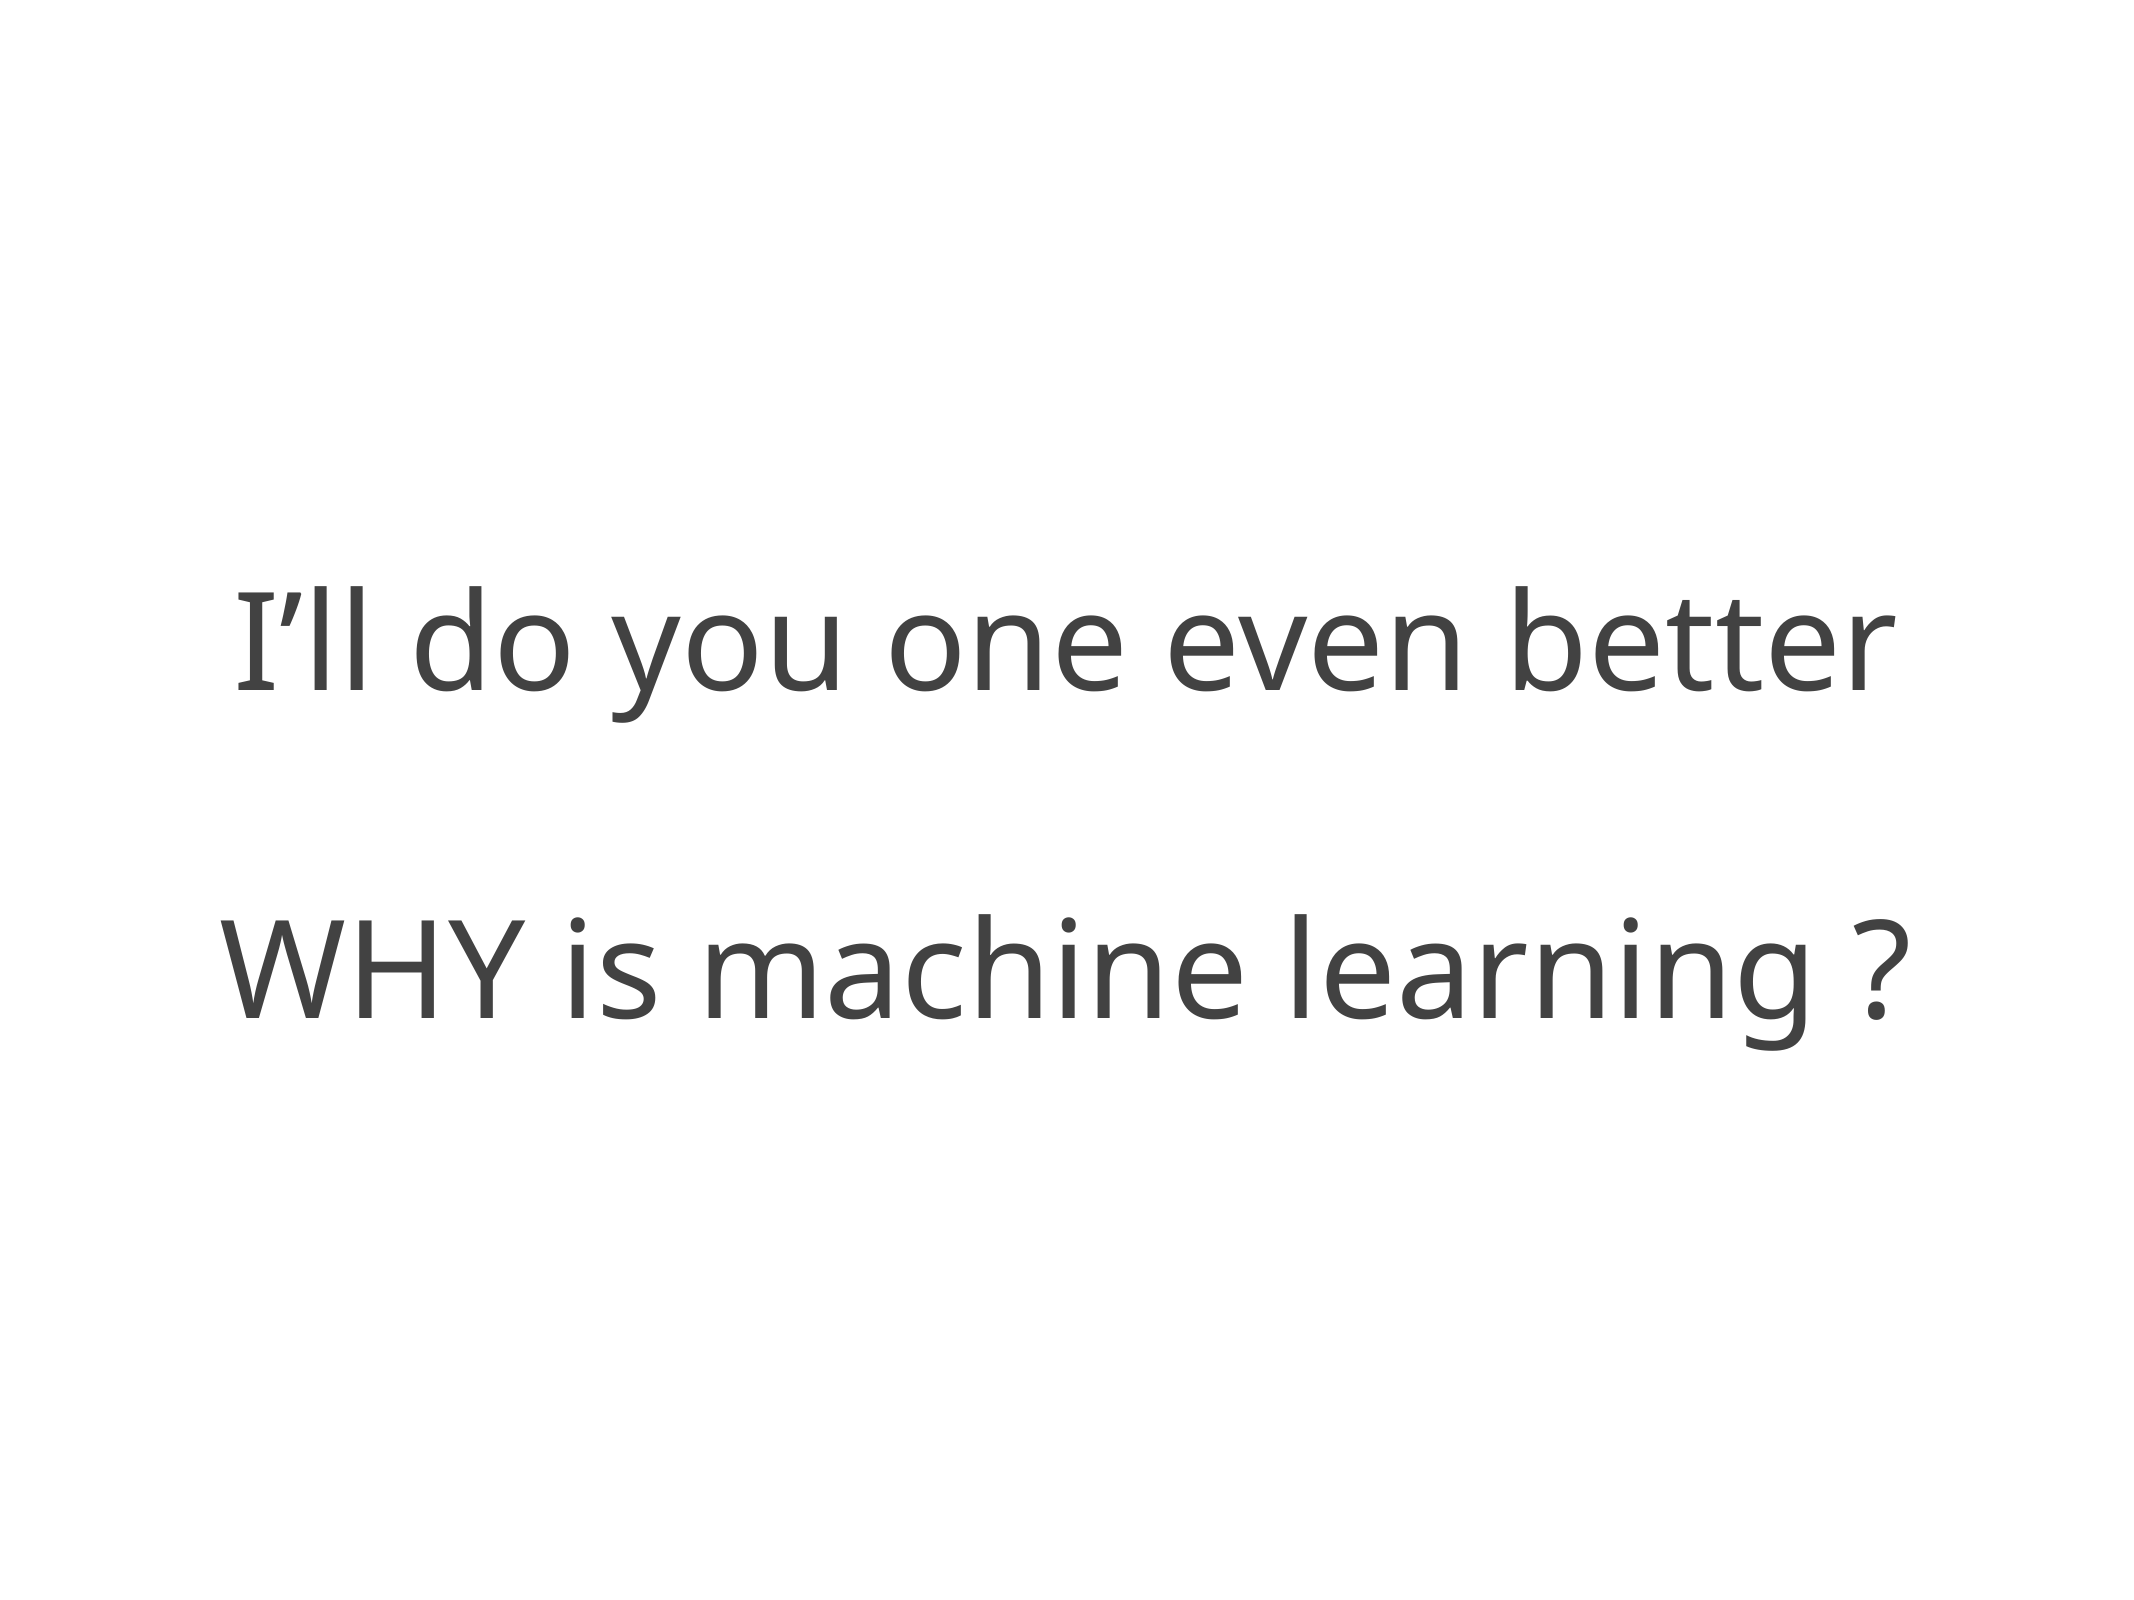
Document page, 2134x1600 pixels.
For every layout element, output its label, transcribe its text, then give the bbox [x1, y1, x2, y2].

title I’ll do you one even better WHY is machine learning ? [207, 528, 1926, 1072]
